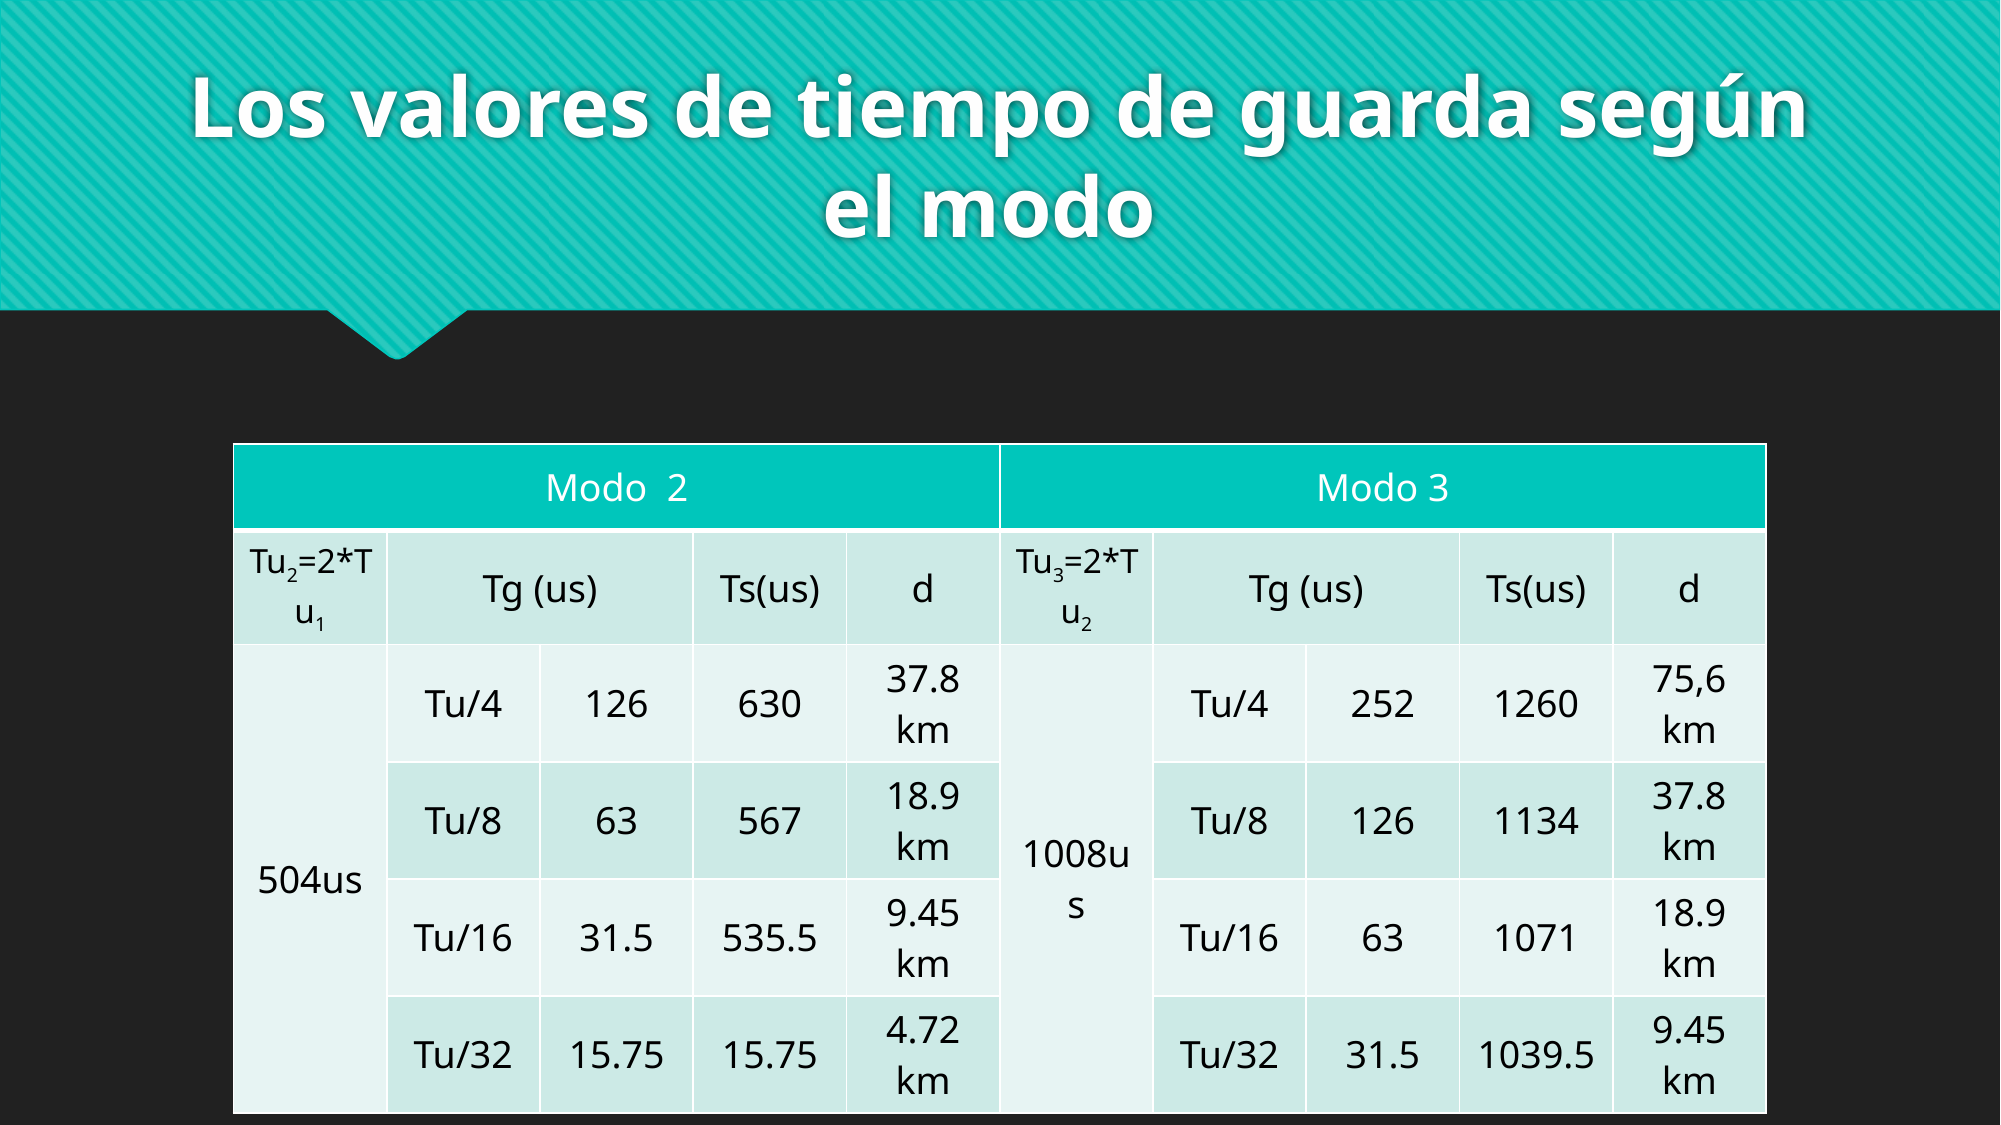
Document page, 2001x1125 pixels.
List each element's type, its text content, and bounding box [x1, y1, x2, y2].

table_cell 1260 [1460, 645, 1612, 761]
table_cell 504us [234, 645, 386, 1112]
table_cell 63 [1307, 880, 1459, 995]
table_cell 4.72 km [847, 997, 999, 1112]
table_cell Tu/4 [1154, 645, 1305, 761]
table_cell Ts(us) [1460, 533, 1612, 644]
table_cell Tu3=2*Tu2 [1001, 533, 1152, 644]
table_cell 31.5 [541, 880, 692, 995]
table_cell 1071 [1460, 880, 1612, 995]
table_cell d [1614, 533, 1765, 644]
table_cell 37.8 km [1614, 763, 1765, 878]
table_cell 1134 [1460, 763, 1612, 878]
table_cell 9.45 km [847, 880, 999, 995]
table_cell 63 [541, 763, 692, 878]
table_cell 1008us [1001, 645, 1152, 1112]
table_cell Ts(us) [694, 533, 846, 644]
table_cell 535.5 [694, 880, 846, 995]
table_cell Tu2=2*Tu1 [234, 533, 386, 644]
table_cell 126 [1307, 763, 1459, 878]
table_cell 252 [1307, 645, 1459, 761]
table_cell Tg (us) [1154, 533, 1459, 644]
table_cell 15.75 [541, 997, 692, 1112]
table_cell 15.75 [694, 997, 846, 1112]
table_cell 126 [541, 645, 692, 761]
title Los valores de tiempo de guarda según el modo [132, 102, 1868, 263]
table_cell Tu/16 [388, 880, 539, 995]
table_cell 75,6 km [1614, 645, 1765, 761]
table_cell 18.9 km [1614, 880, 1765, 995]
table_cell d [847, 533, 999, 644]
table_cell Tu/4 [388, 645, 539, 761]
table_cell Tu/16 [1154, 880, 1305, 995]
table_cell Tg (us) [388, 533, 692, 644]
table_cell Tu/8 [388, 763, 539, 878]
table_header Modo 3 [1001, 445, 1765, 528]
table_cell Tu/32 [388, 997, 539, 1112]
table_cell Tu/32 [1154, 997, 1305, 1112]
table_cell 9.45 km [1614, 997, 1765, 1112]
table_cell 567 [694, 763, 846, 878]
table_cell 18.9 km [847, 763, 999, 878]
table_cell 630 [694, 645, 846, 761]
table_cell 37.8 km [847, 645, 999, 761]
table_cell Tu/8 [1154, 763, 1305, 878]
table_cell 1039.5 [1460, 997, 1612, 1112]
table_header Modo 2 [234, 445, 999, 528]
table_cell 31.5 [1307, 997, 1459, 1112]
